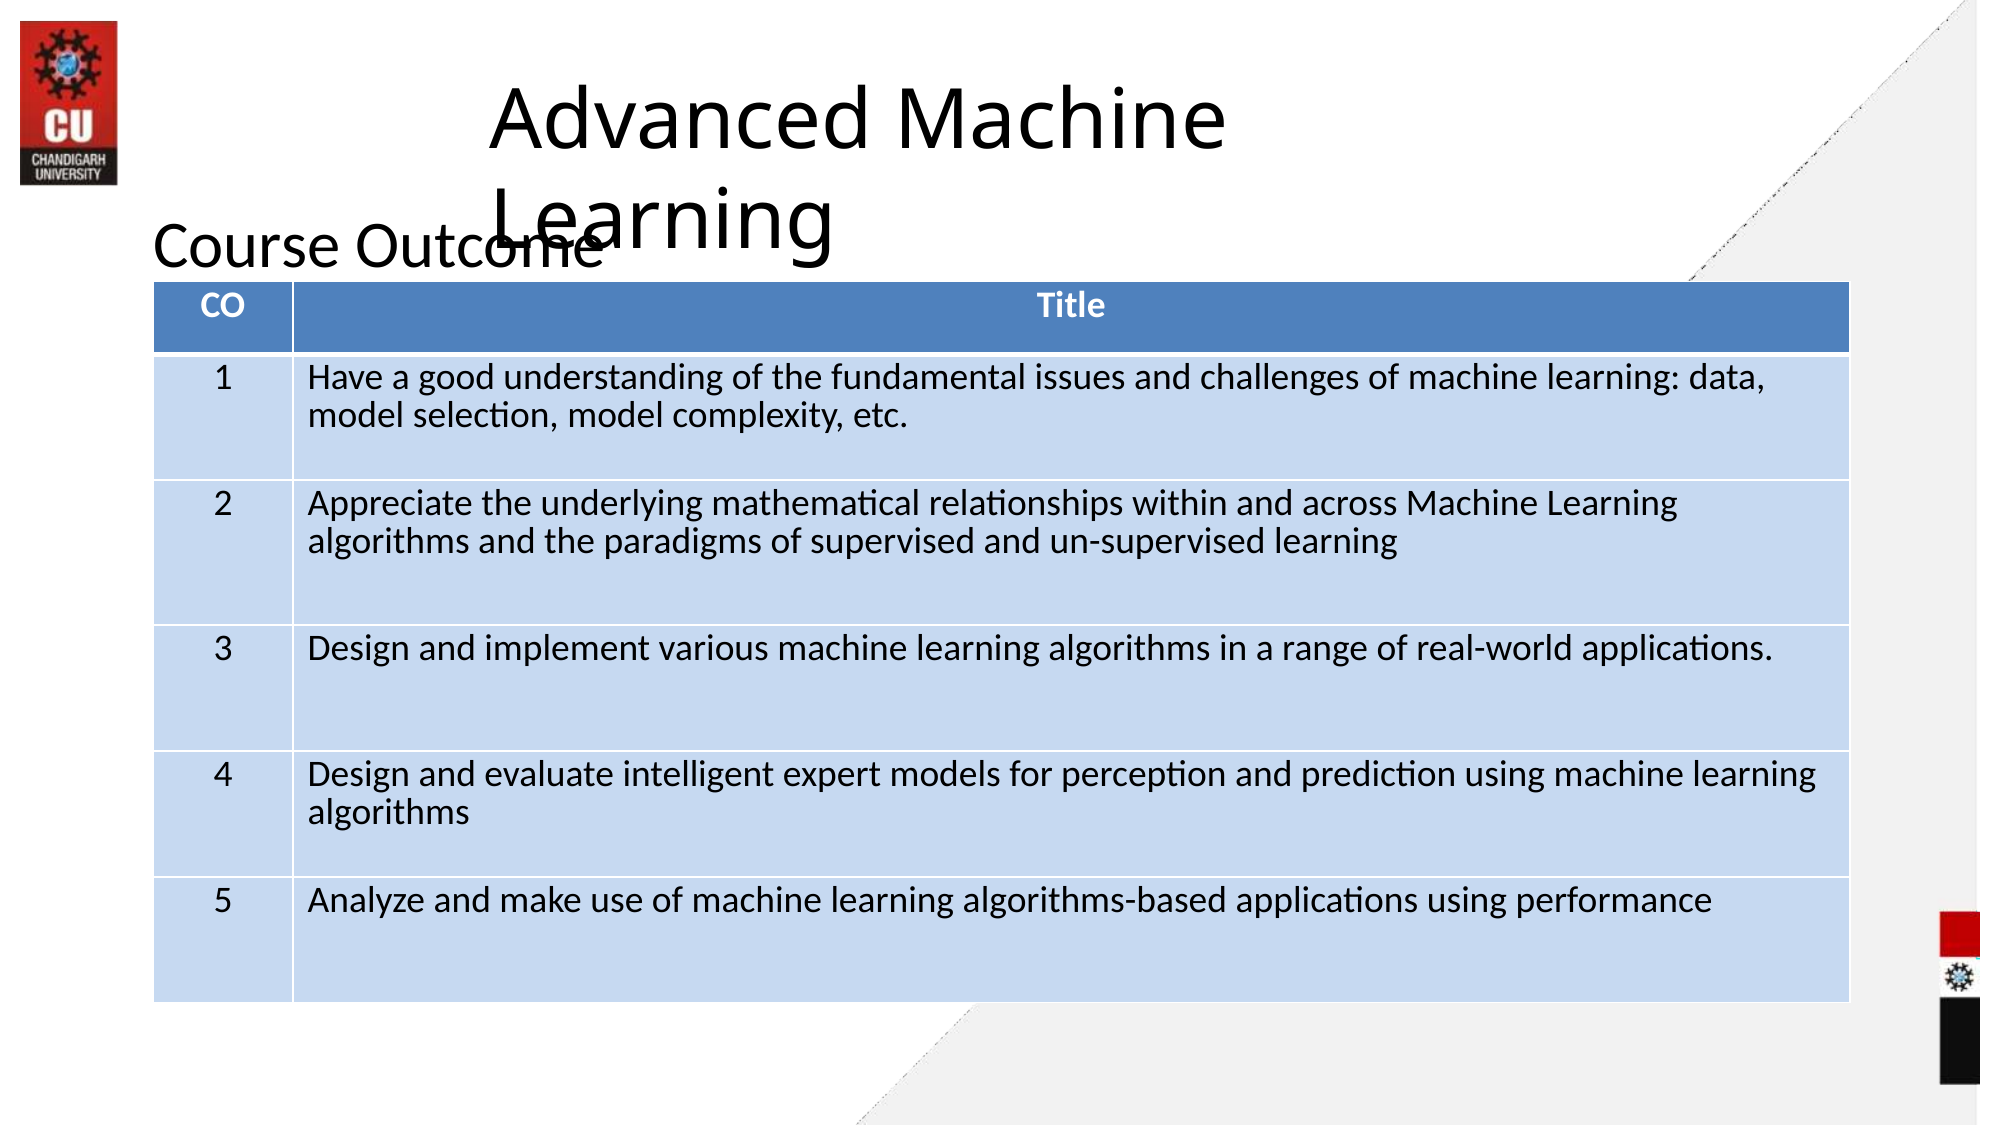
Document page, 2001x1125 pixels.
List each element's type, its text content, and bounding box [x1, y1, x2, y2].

table_cell 4 [154, 752, 292, 876]
list Course Outcome [153, 200, 766, 281]
table_cell Analyze and make use of machine learning algorithms-based applications using performance [294, 878, 1849, 1002]
table_cell Appreciate the underlying mathematical relationships within and across Machine Learning algorithms and the paradigms of supervised and un-supervised learning [294, 481, 1849, 624]
table_cell Have a good understanding of the fundamental issues and challenges of machine learning: data, model selection, model complexity, etc. [294, 357, 1849, 479]
table_cell 2 [154, 481, 292, 624]
picture [20, 0, 1980, 1125]
table_cell Design and evaluate intelligent expert models for perception and prediction using machine learning algorithms [294, 752, 1849, 876]
table_header CO [154, 282, 292, 352]
table_cell 5 [154, 878, 292, 1002]
table_cell Design and implement various machine learning algorithms in a range of real-world applications. [294, 626, 1849, 750]
table_cell 3 [154, 626, 292, 750]
table_header Title [294, 282, 1849, 352]
table_cell 1 [154, 357, 292, 479]
text_box Advanced Machine Learning [474, 57, 1575, 273]
